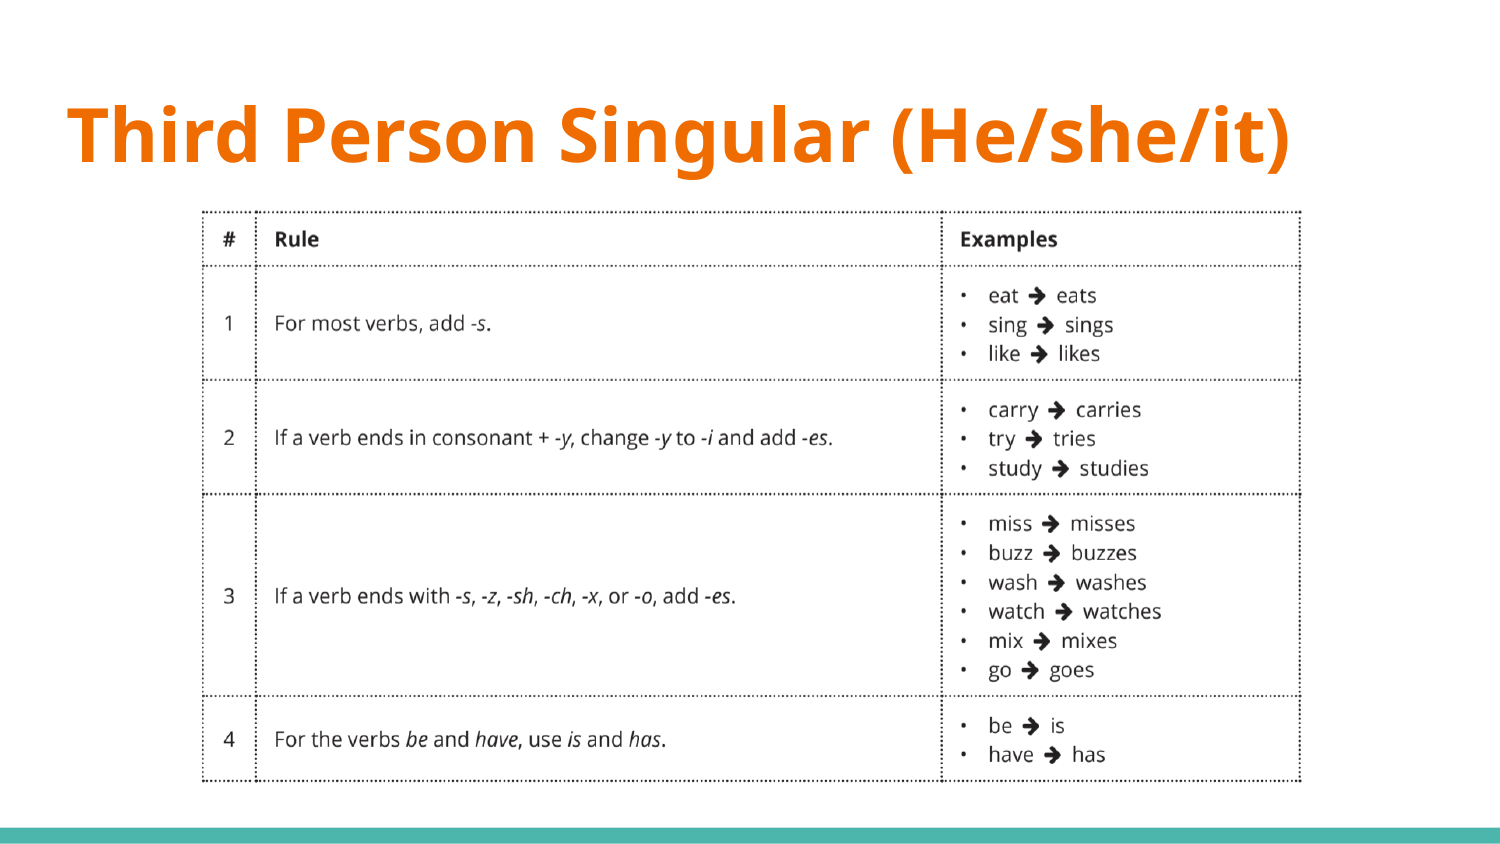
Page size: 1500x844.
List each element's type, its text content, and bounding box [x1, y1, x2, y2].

picture [175, 188, 1325, 798]
title Third Person Singular (He/she/it) [51, 72, 1449, 189]
